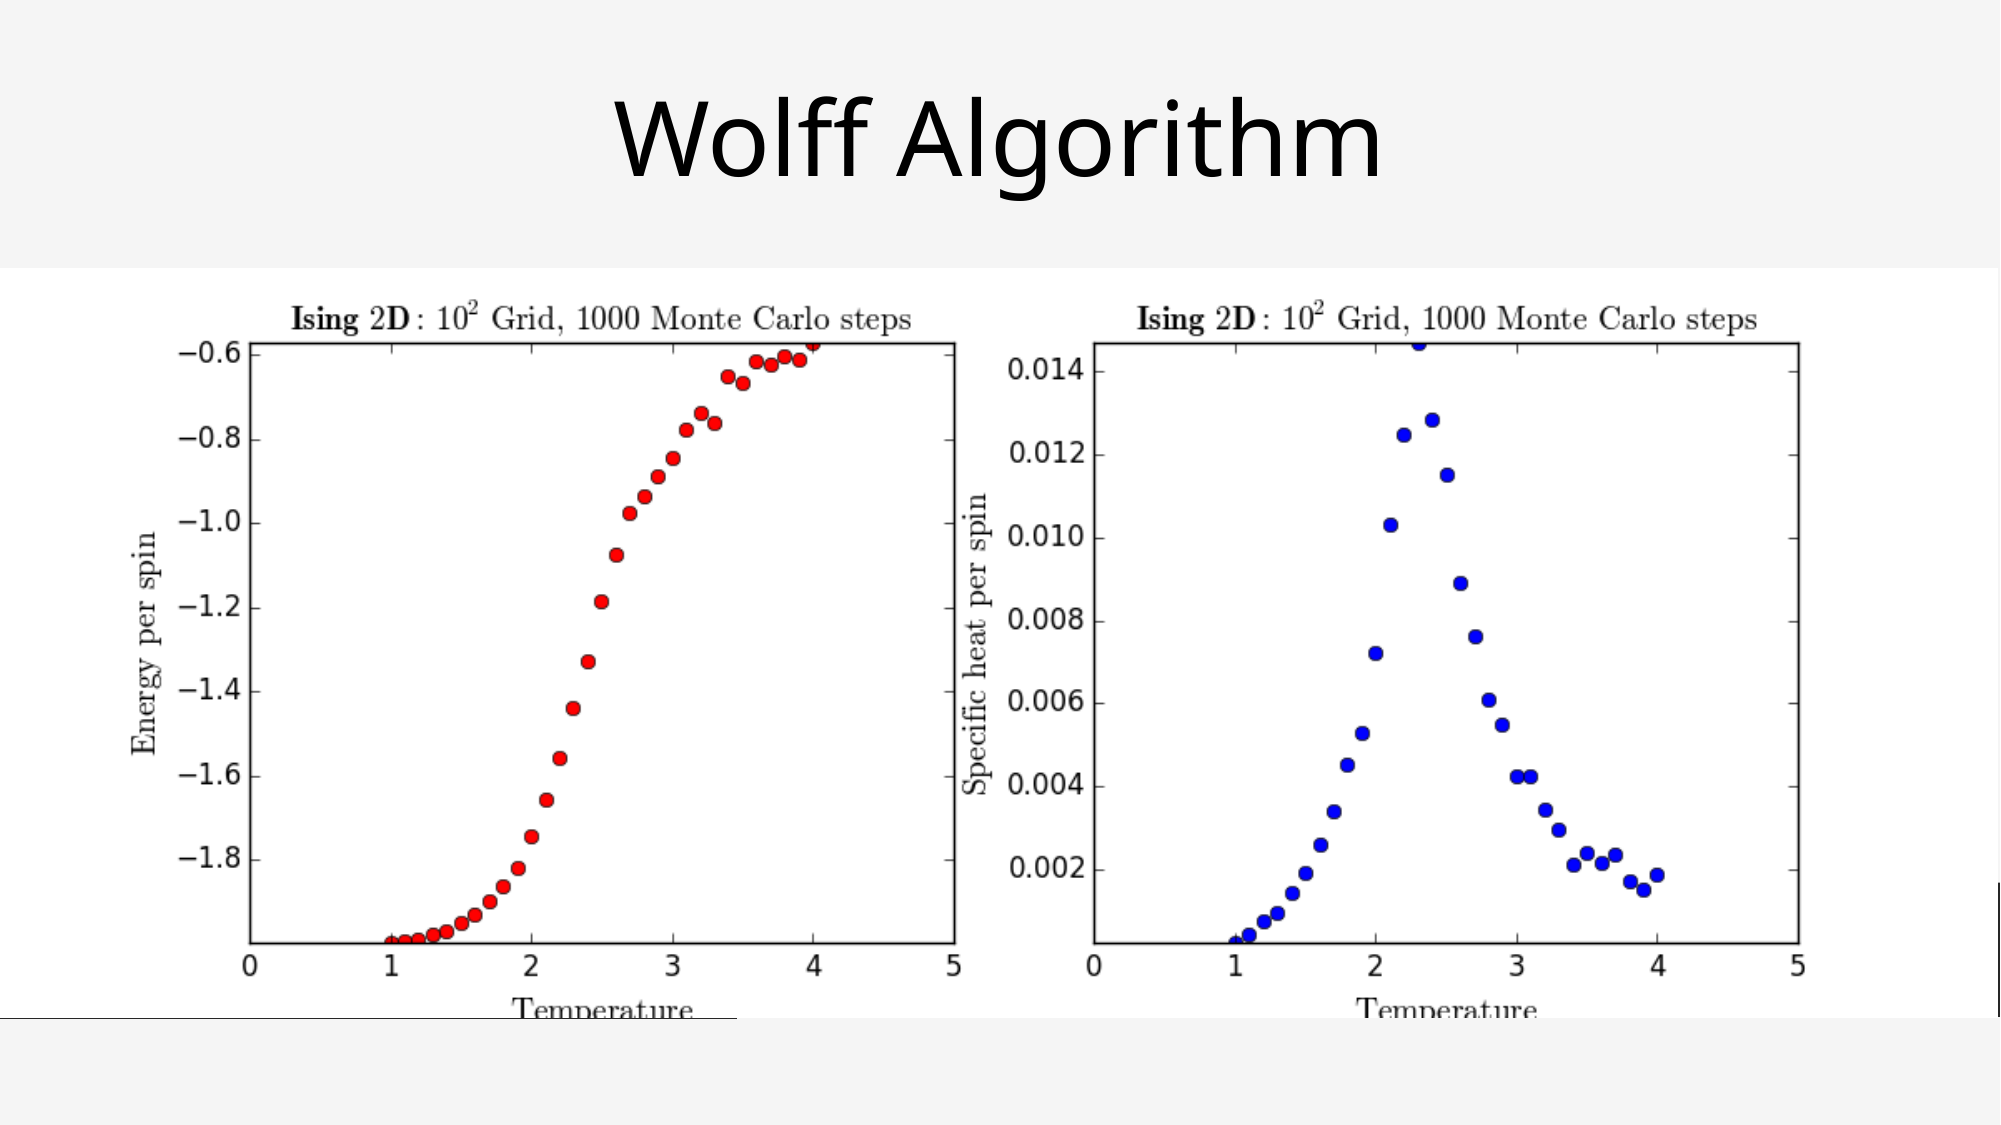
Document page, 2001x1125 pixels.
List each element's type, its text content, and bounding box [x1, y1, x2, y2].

text_box Wolff Algorithm [0, 64, 2000, 205]
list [0, 268, 1998, 1018]
